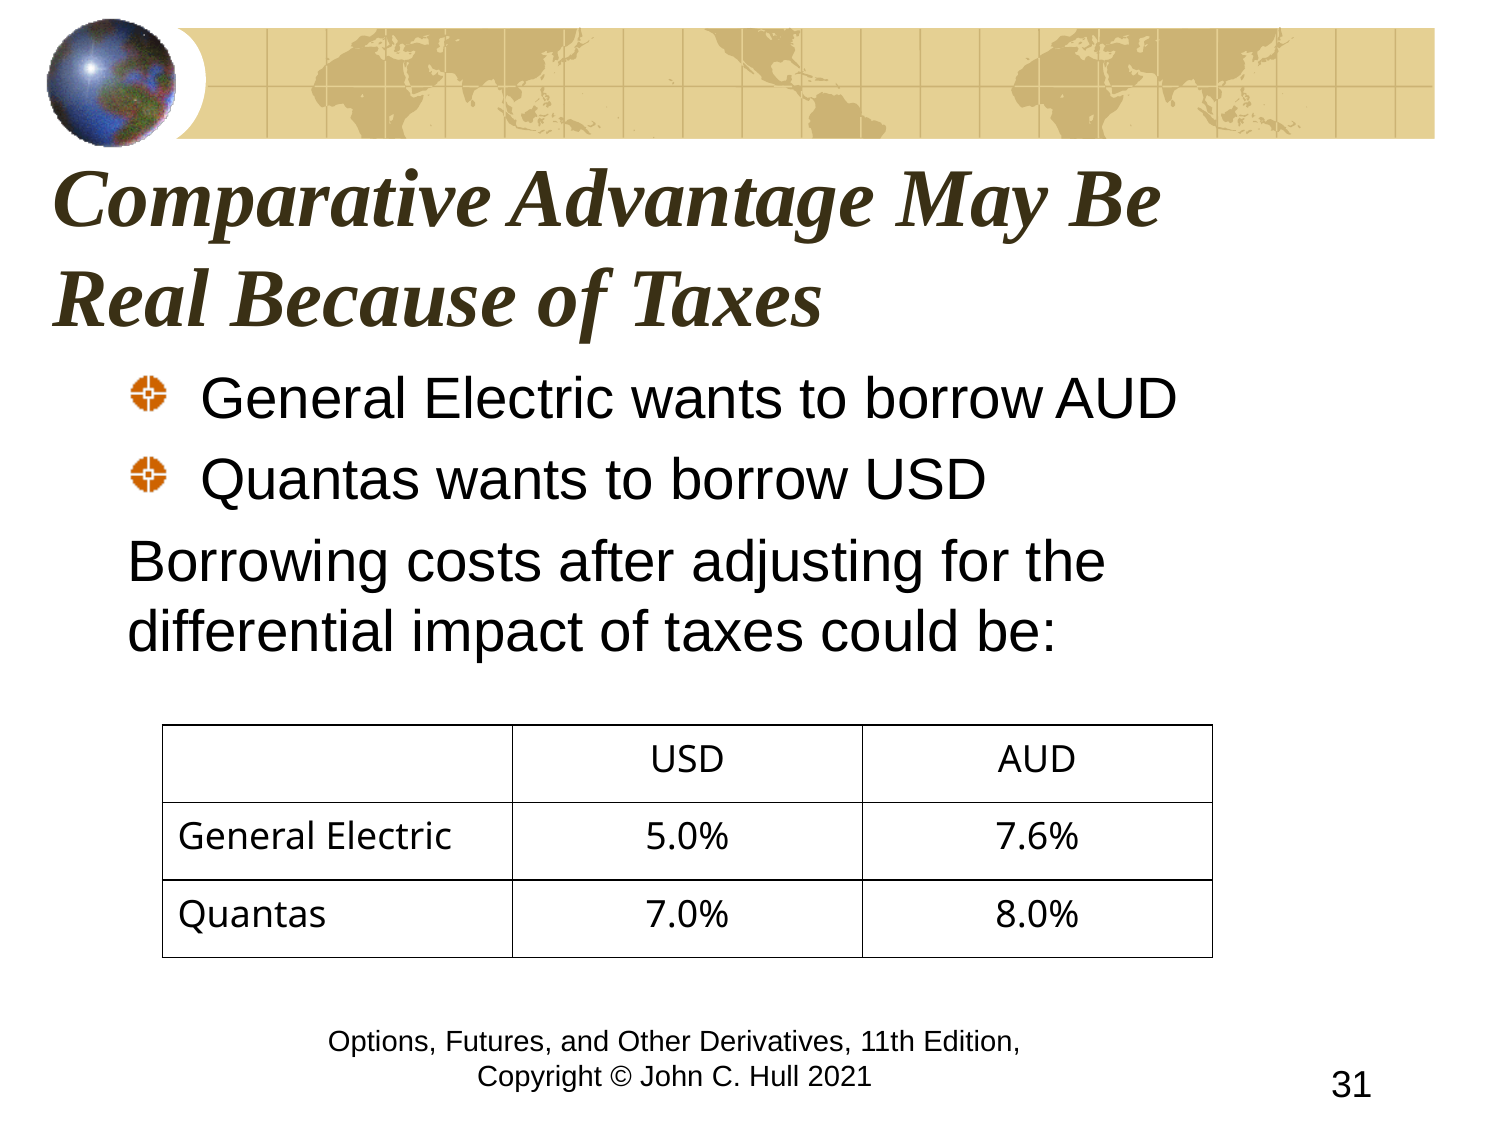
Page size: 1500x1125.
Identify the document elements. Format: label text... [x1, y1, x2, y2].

table_cell 7.6% [863, 803, 1212, 879]
footer Options, Futures, and Other Derivatives, 11th Edition, Copyright © John C. Hull 2021 [262, 1024, 1088, 1101]
table_header USD [513, 726, 862, 802]
table_cell 7.0% [513, 881, 862, 957]
table_header AUD [863, 726, 1212, 802]
picture [42, 14, 190, 151]
list General Electric wants to borrow AUD Quantas wants to borrow USD Borrowing costs after adjusting for the differential impact of taxes could be: [112, 352, 1388, 1028]
table_cell Quantas [163, 881, 512, 957]
table_cell 8.0% [863, 881, 1212, 957]
picture [127, 455, 169, 497]
table_cell General Electric [163, 803, 512, 879]
picture [127, 374, 169, 416]
table_header [163, 726, 512, 802]
table_cell 5.0% [513, 803, 862, 879]
slide_number 31 [1074, 1037, 1388, 1113]
title Comparative Advantage May Be Real Because of Taxes [37, 168, 1313, 319]
